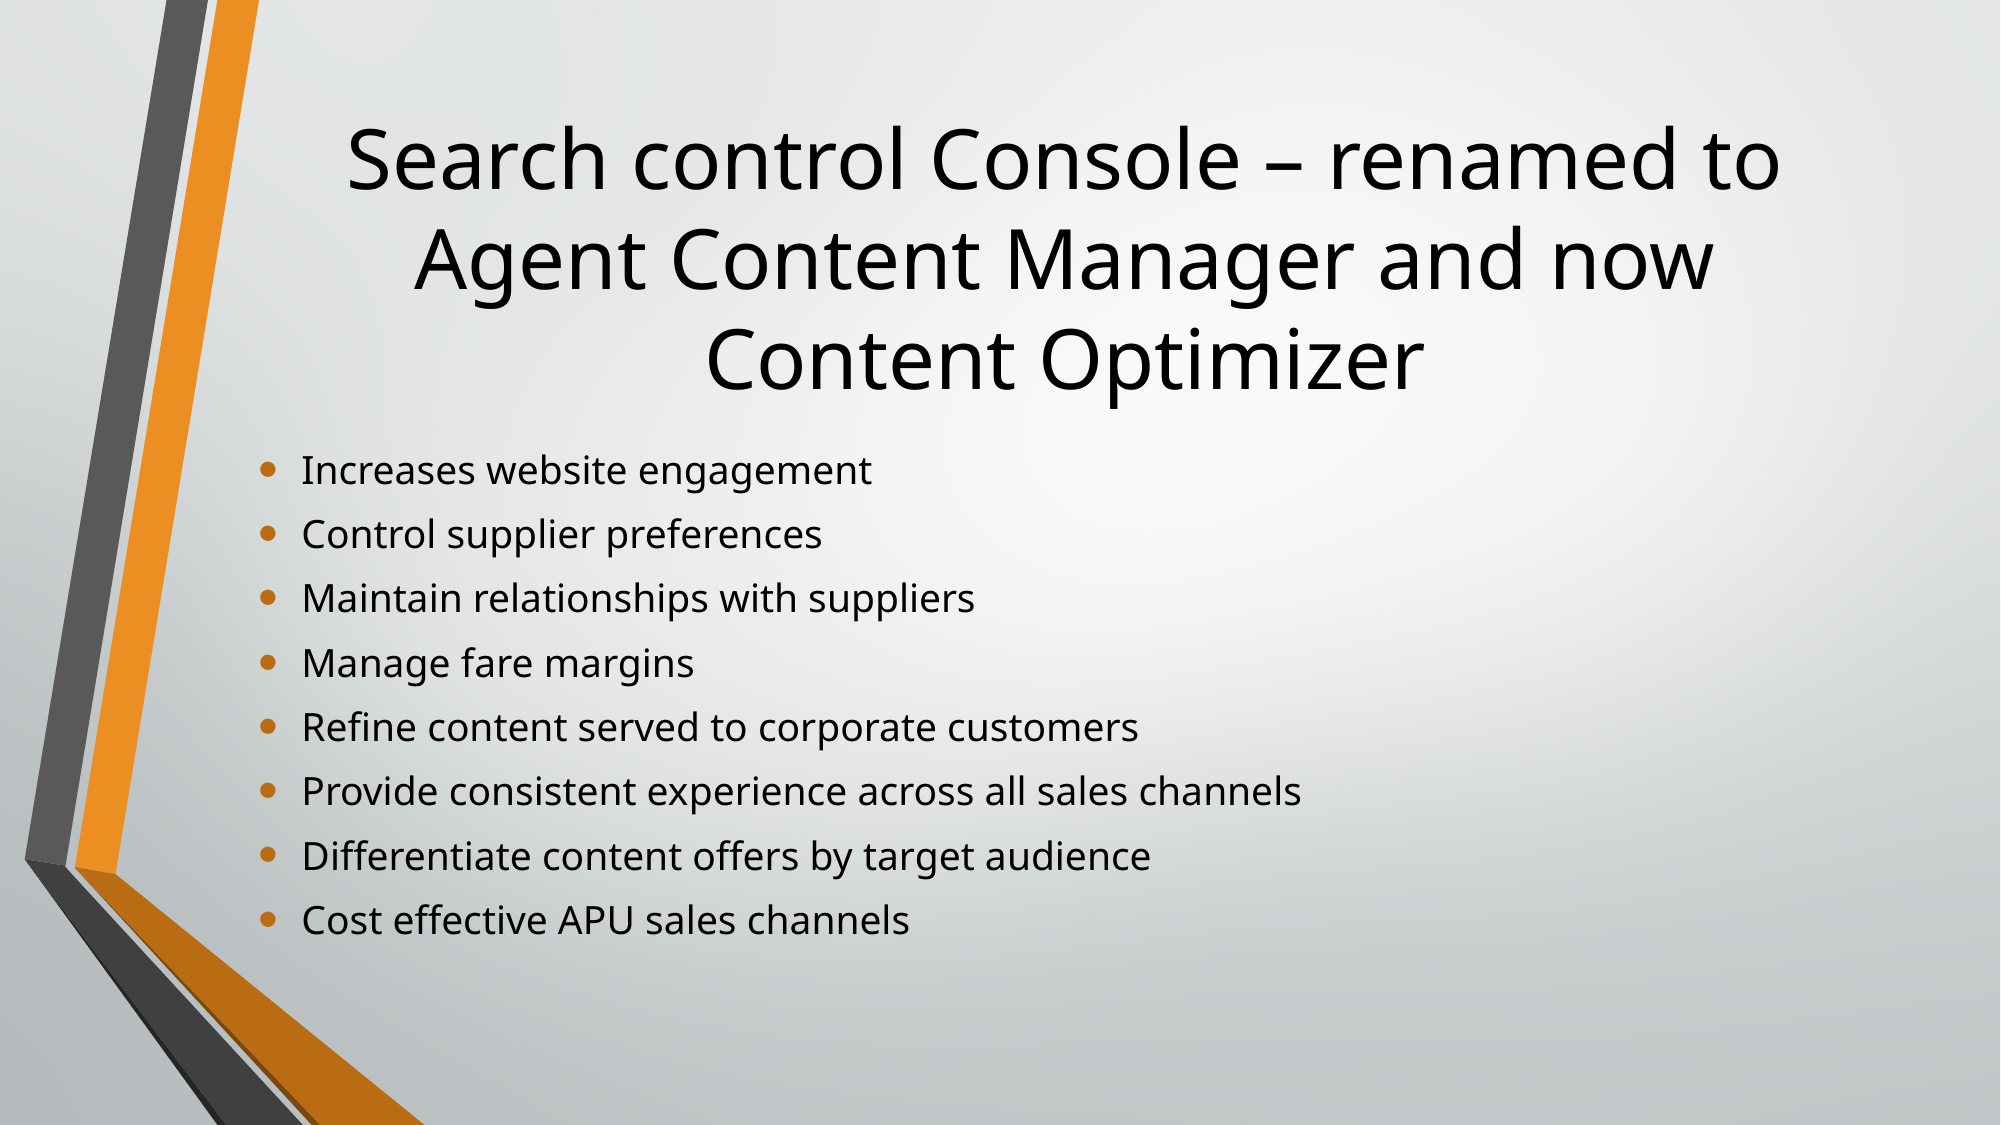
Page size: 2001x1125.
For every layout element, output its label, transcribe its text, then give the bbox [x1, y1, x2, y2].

title Search control Console – renamed to Agent Content Manager and now Content Optimizer [243, 112, 1887, 400]
list Increases website engagement Control supplier preferences Maintain relationships with suppliers Manage fare margins Refine content served to corporate customers Provide consistent experience across all sales channels Differentiate content offers by target audience Cost effective APU sales channels [243, 437, 1887, 950]
